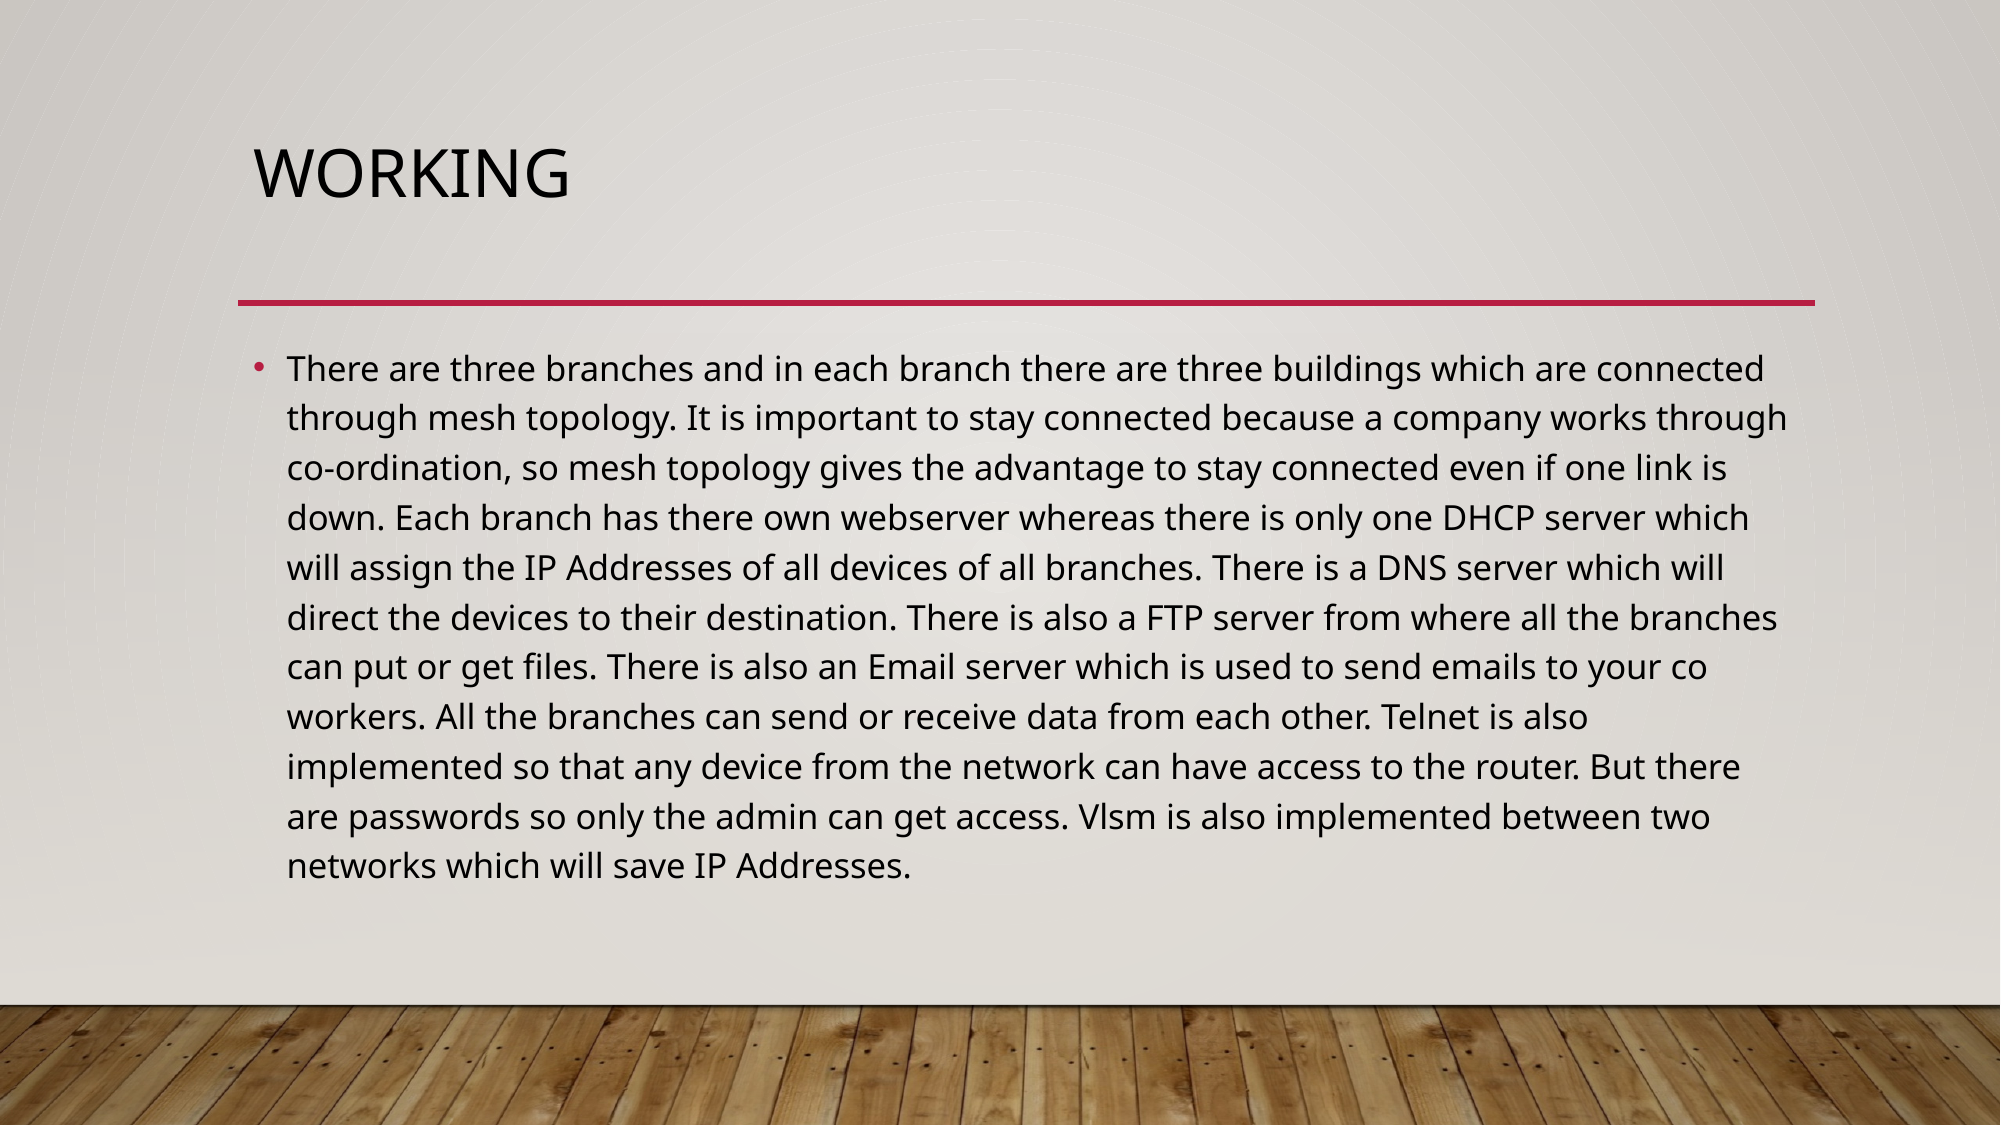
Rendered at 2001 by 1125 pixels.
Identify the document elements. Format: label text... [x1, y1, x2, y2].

picture [0, 1005, 2000, 1125]
title working [238, 131, 1814, 305]
list There are three branches and in each branch there are three buildings which are connected through mesh topology. It is important to stay connected because a company works through co-ordination, so mesh topology gives the advantage to stay connected even if one link is down. Each branch has there own webserver whereas there is only one DHCP server which will assign the IP Addresses of all devices of all branches. There is a DNS server which will direct the devices to their destination. There is also a FTP server from where all the branches can put or get files. There is also an Email server which is used to send emails to your co workers. All the branches can send or receive data from each other. Telnet is also implemented so that any device from the network can have access to the router. But there are passwords so only the admin can get access. Vlsm is also implemented between two networks which will save IP Addresses. [238, 330, 1814, 897]
